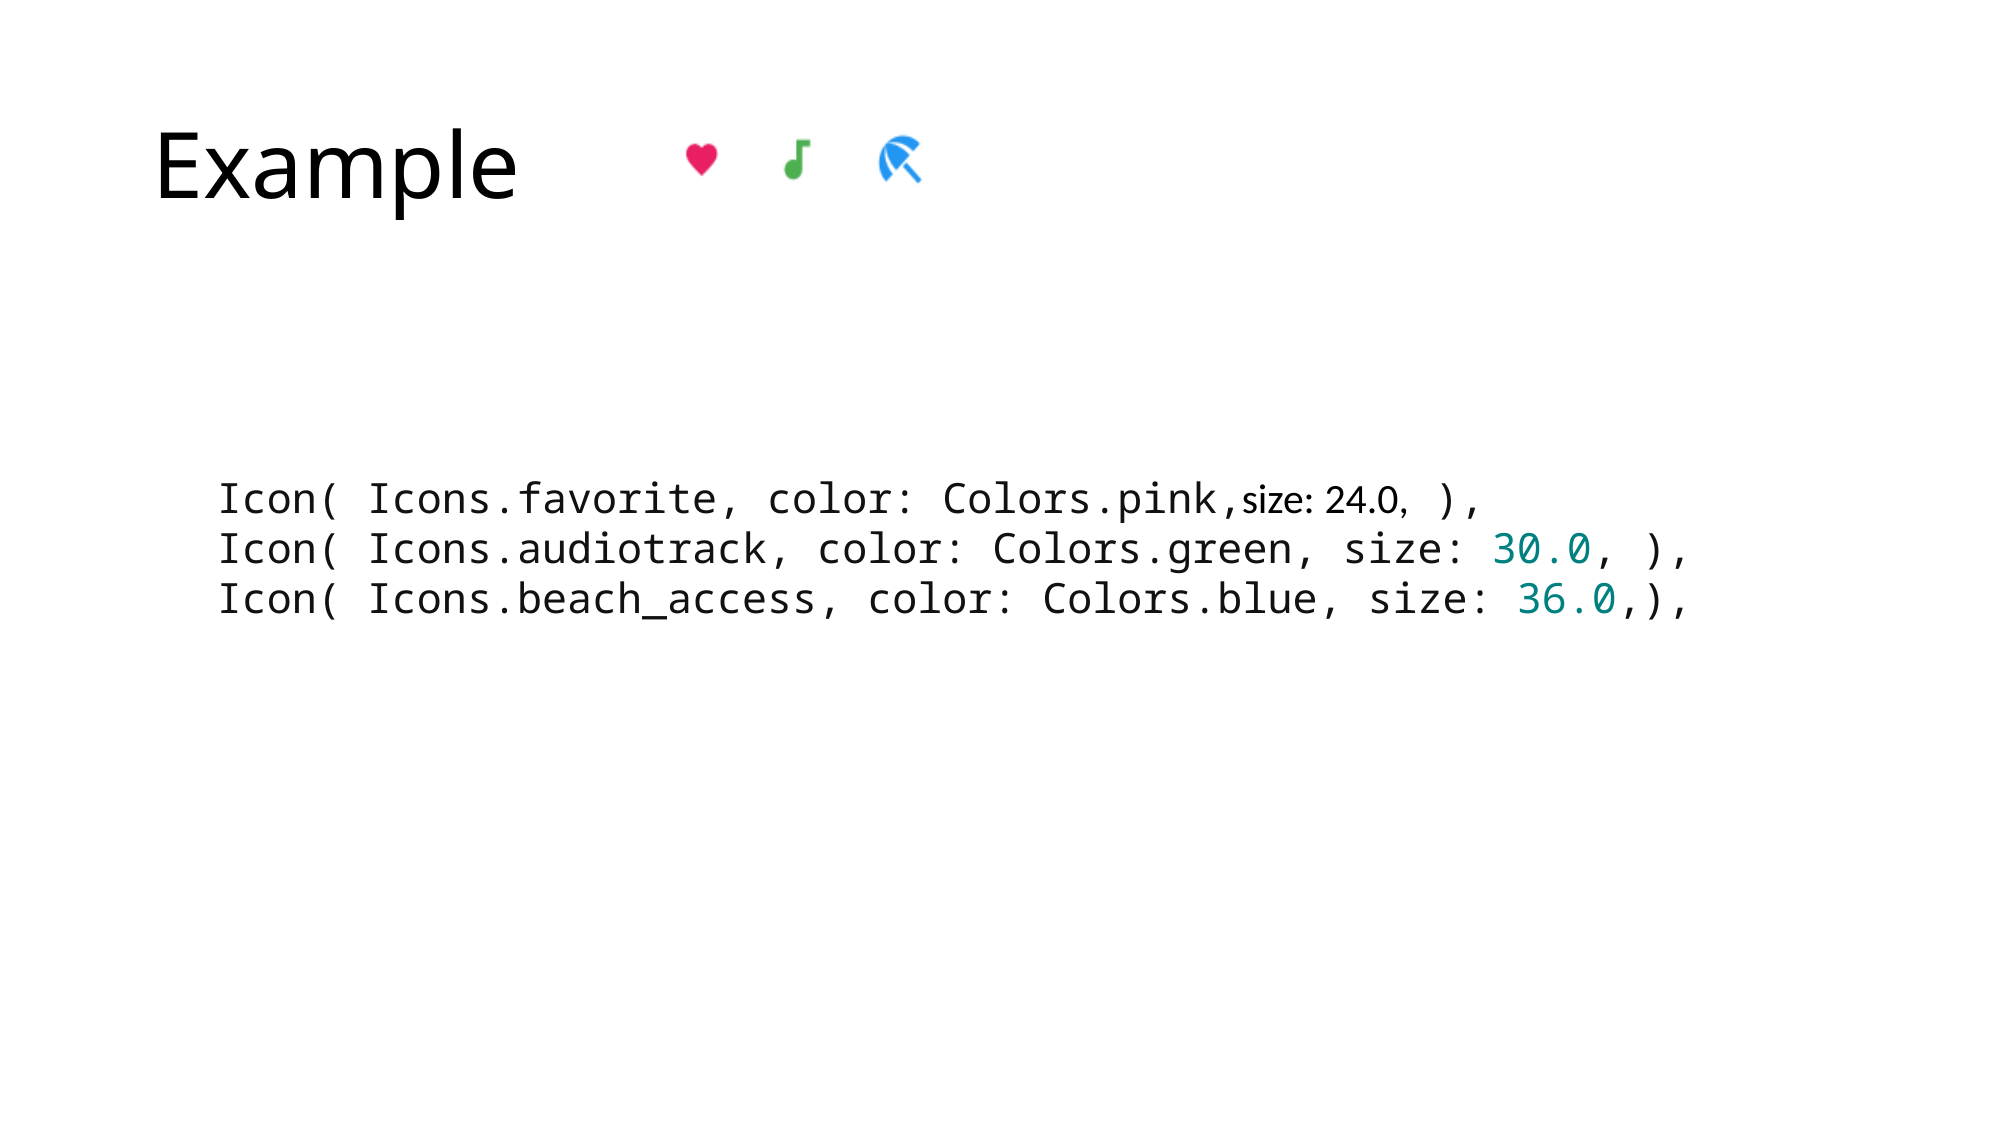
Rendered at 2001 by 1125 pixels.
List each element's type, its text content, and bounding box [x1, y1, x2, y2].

text_box Icon( Icons.favorite, color: Colors.pink,size: 24.0, ), Icon( Icons.audiotrack, color: Colors.green, size: 30.0, ), Icon( Icons.beach_access, color: Colors.blue, size: 36.0,), [202, 464, 1732, 629]
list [649, 72, 963, 248]
title Example [137, 59, 1863, 278]
